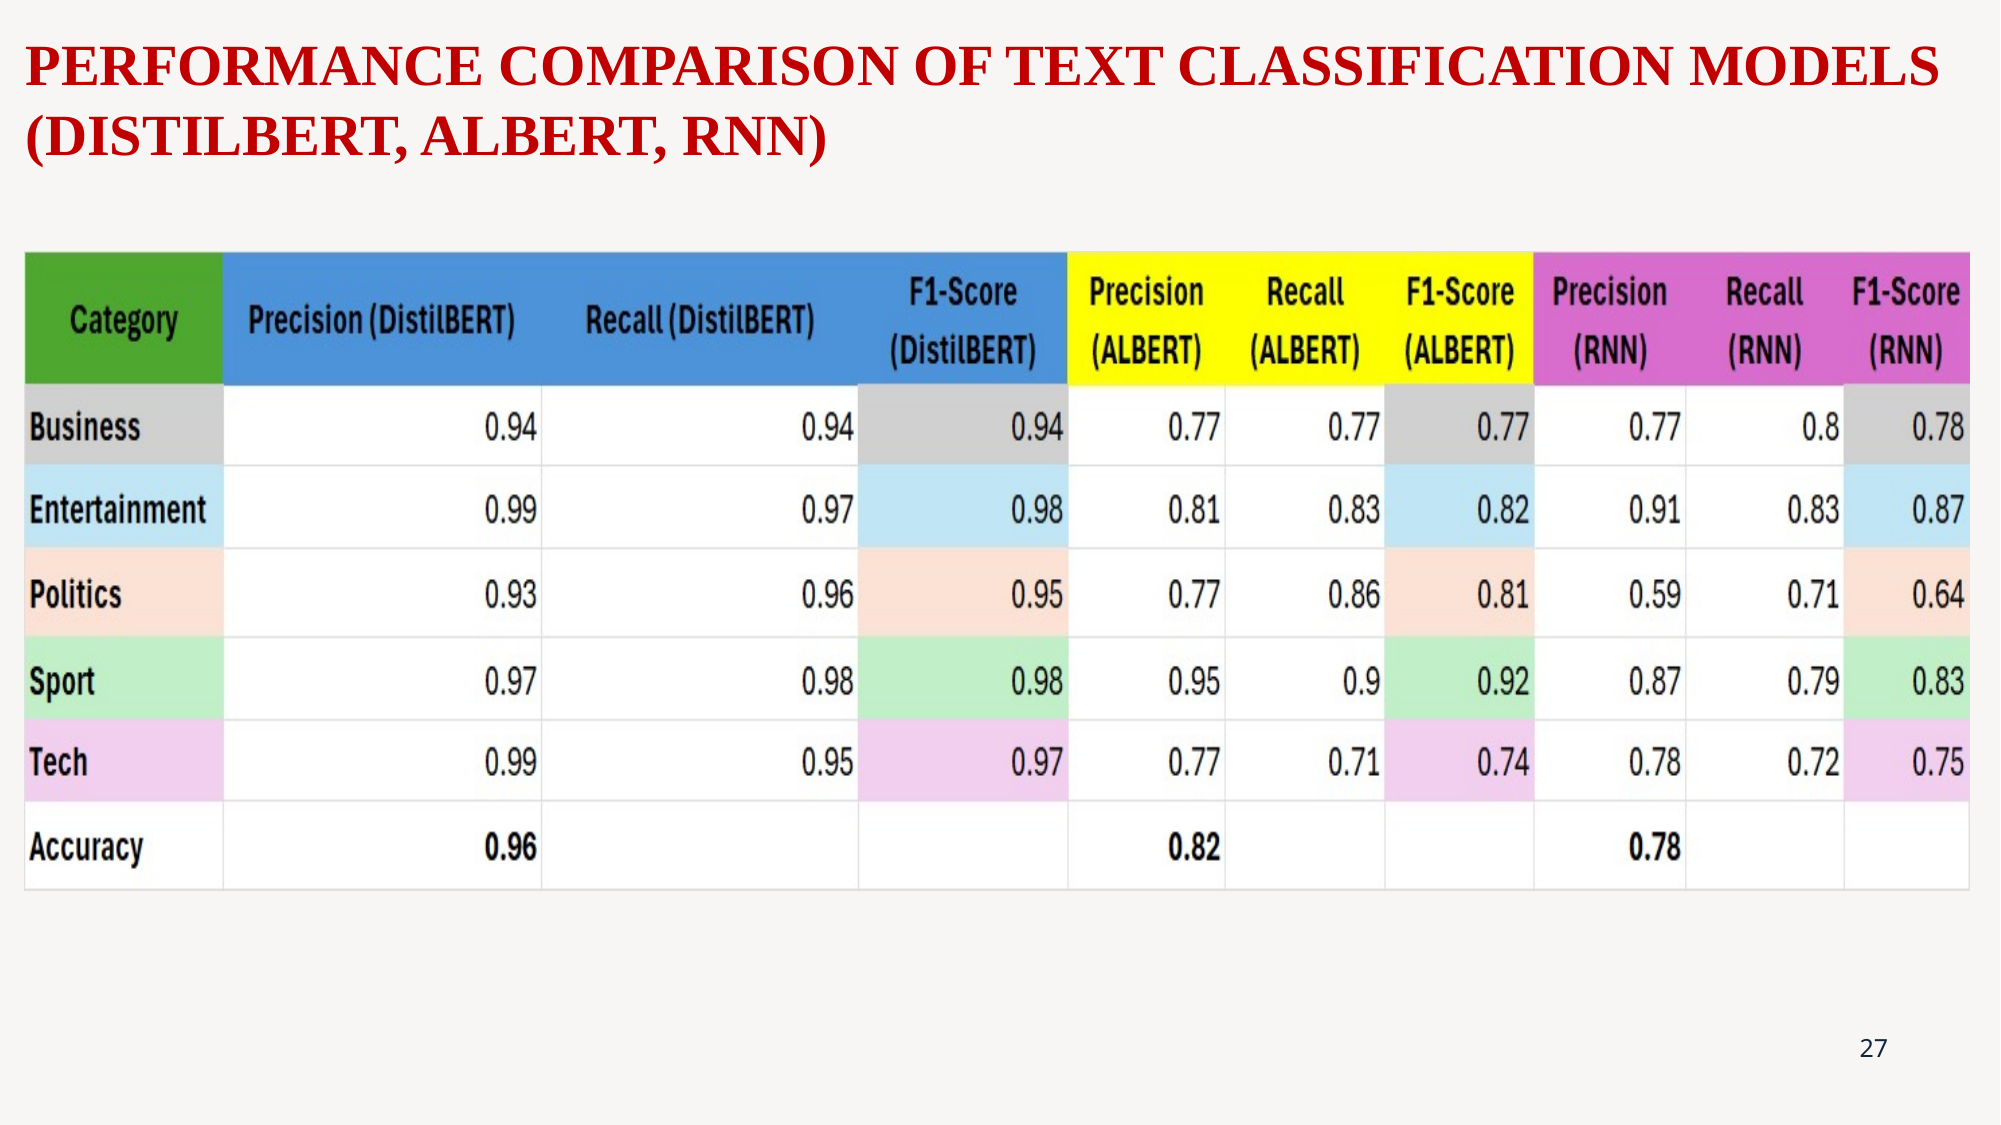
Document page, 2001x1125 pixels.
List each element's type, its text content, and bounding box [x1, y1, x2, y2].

slide_number 27 [1836, 1020, 1912, 1080]
picture [24, 251, 1970, 891]
text_box PERFORMANCE COMPARISON OF TEXT CLASSIFICATION MODELS (DISTILBERT, ALBERT, RNN) [11, 19, 1984, 175]
